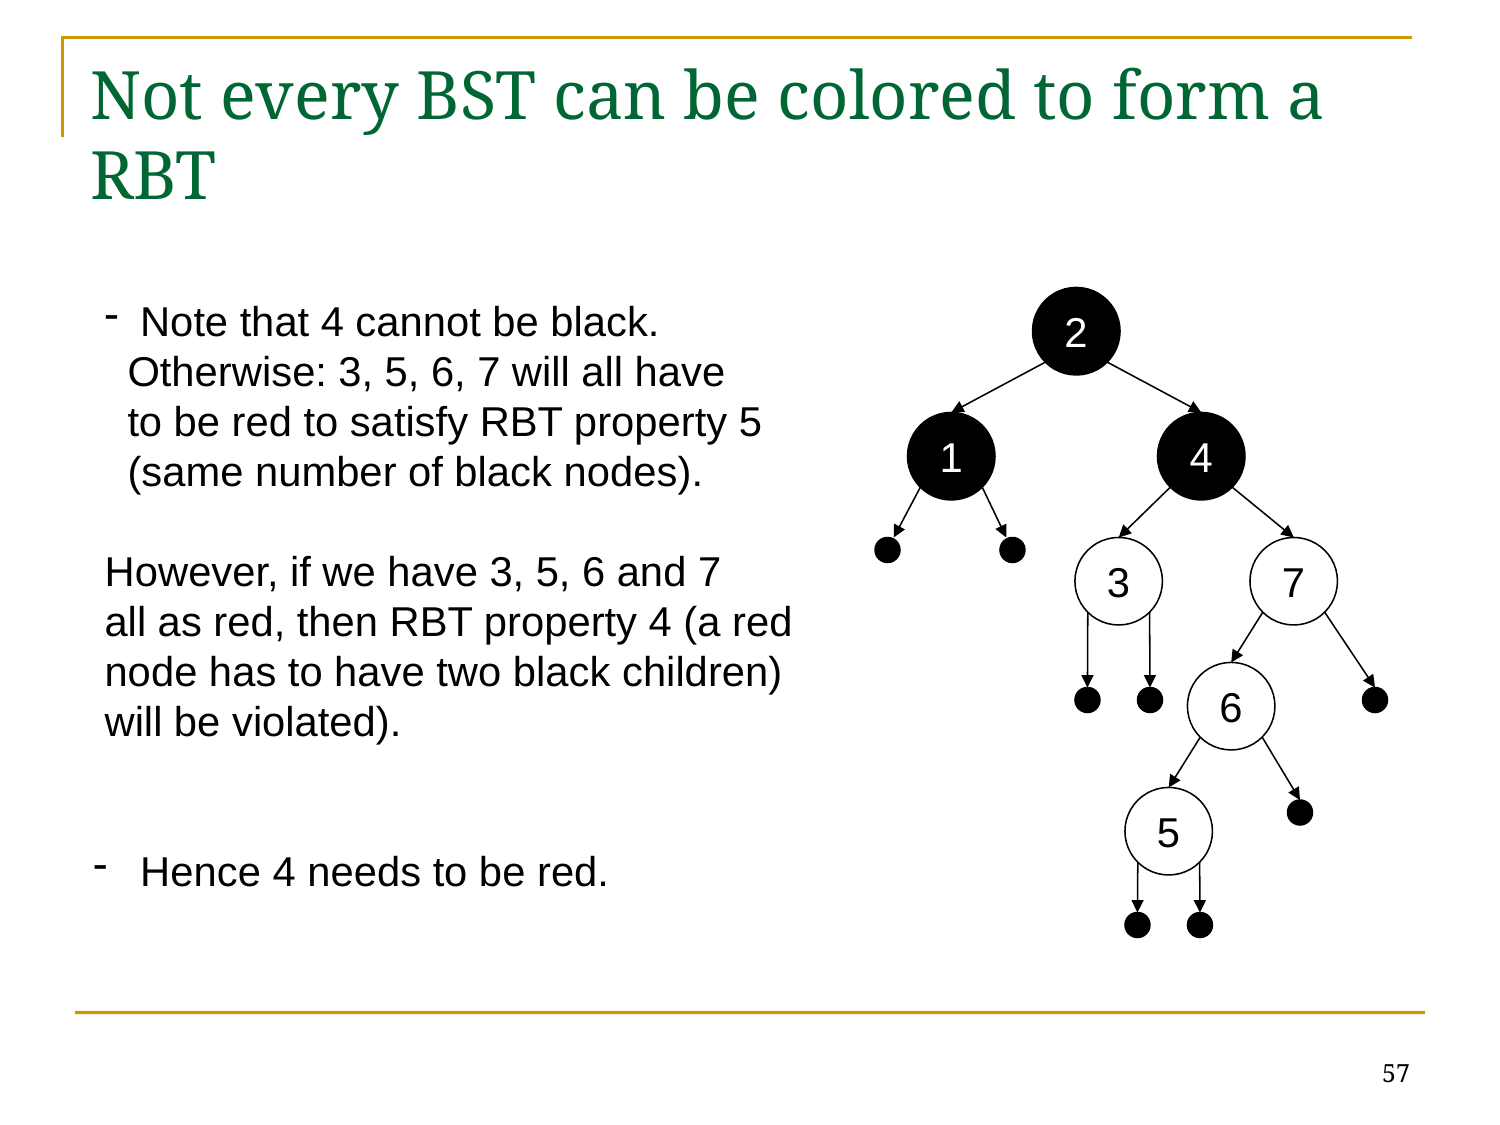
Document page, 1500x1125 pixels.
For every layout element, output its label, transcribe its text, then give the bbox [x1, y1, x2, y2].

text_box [907, 412, 996, 501]
text_box [1157, 412, 1246, 500]
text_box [981, 486, 1007, 538]
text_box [1032, 287, 1121, 376]
text_box [1187, 913, 1213, 938]
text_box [1230, 611, 1263, 663]
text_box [1106, 361, 1202, 413]
text_box [1125, 913, 1150, 938]
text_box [1232, 486, 1294, 538]
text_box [1187, 662, 1276, 751]
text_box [1168, 736, 1201, 788]
text_box Note that 4 cannot be black. Otherwise: 3, 5, 6, 7 will all have to be red to satisfy RBT property 5 (same number of black nodes). However, if we have 3, 5, 6 and 7 all as red, then RBT property 4 (a red node has to have two black children) will be violated). [89, 287, 809, 753]
slide_number 57 [1074, 1023, 1426, 1100]
text_box [999, 537, 1025, 563]
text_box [1118, 486, 1171, 538]
title Not every BST can be colored to form a RBT [75, 45, 1425, 233]
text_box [1261, 736, 1301, 801]
text_box [875, 537, 901, 563]
text_box [1137, 688, 1163, 713]
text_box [893, 486, 921, 538]
text_box [1287, 800, 1313, 826]
text_box [1362, 688, 1388, 713]
text_box [1074, 688, 1100, 713]
text_box 4 [1174, 423, 1228, 489]
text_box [950, 361, 1046, 413]
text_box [1124, 787, 1213, 876]
text_box Hence 4 needs to be red. [78, 837, 624, 903]
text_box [1249, 537, 1338, 626]
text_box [1074, 537, 1163, 626]
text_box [1324, 611, 1376, 688]
